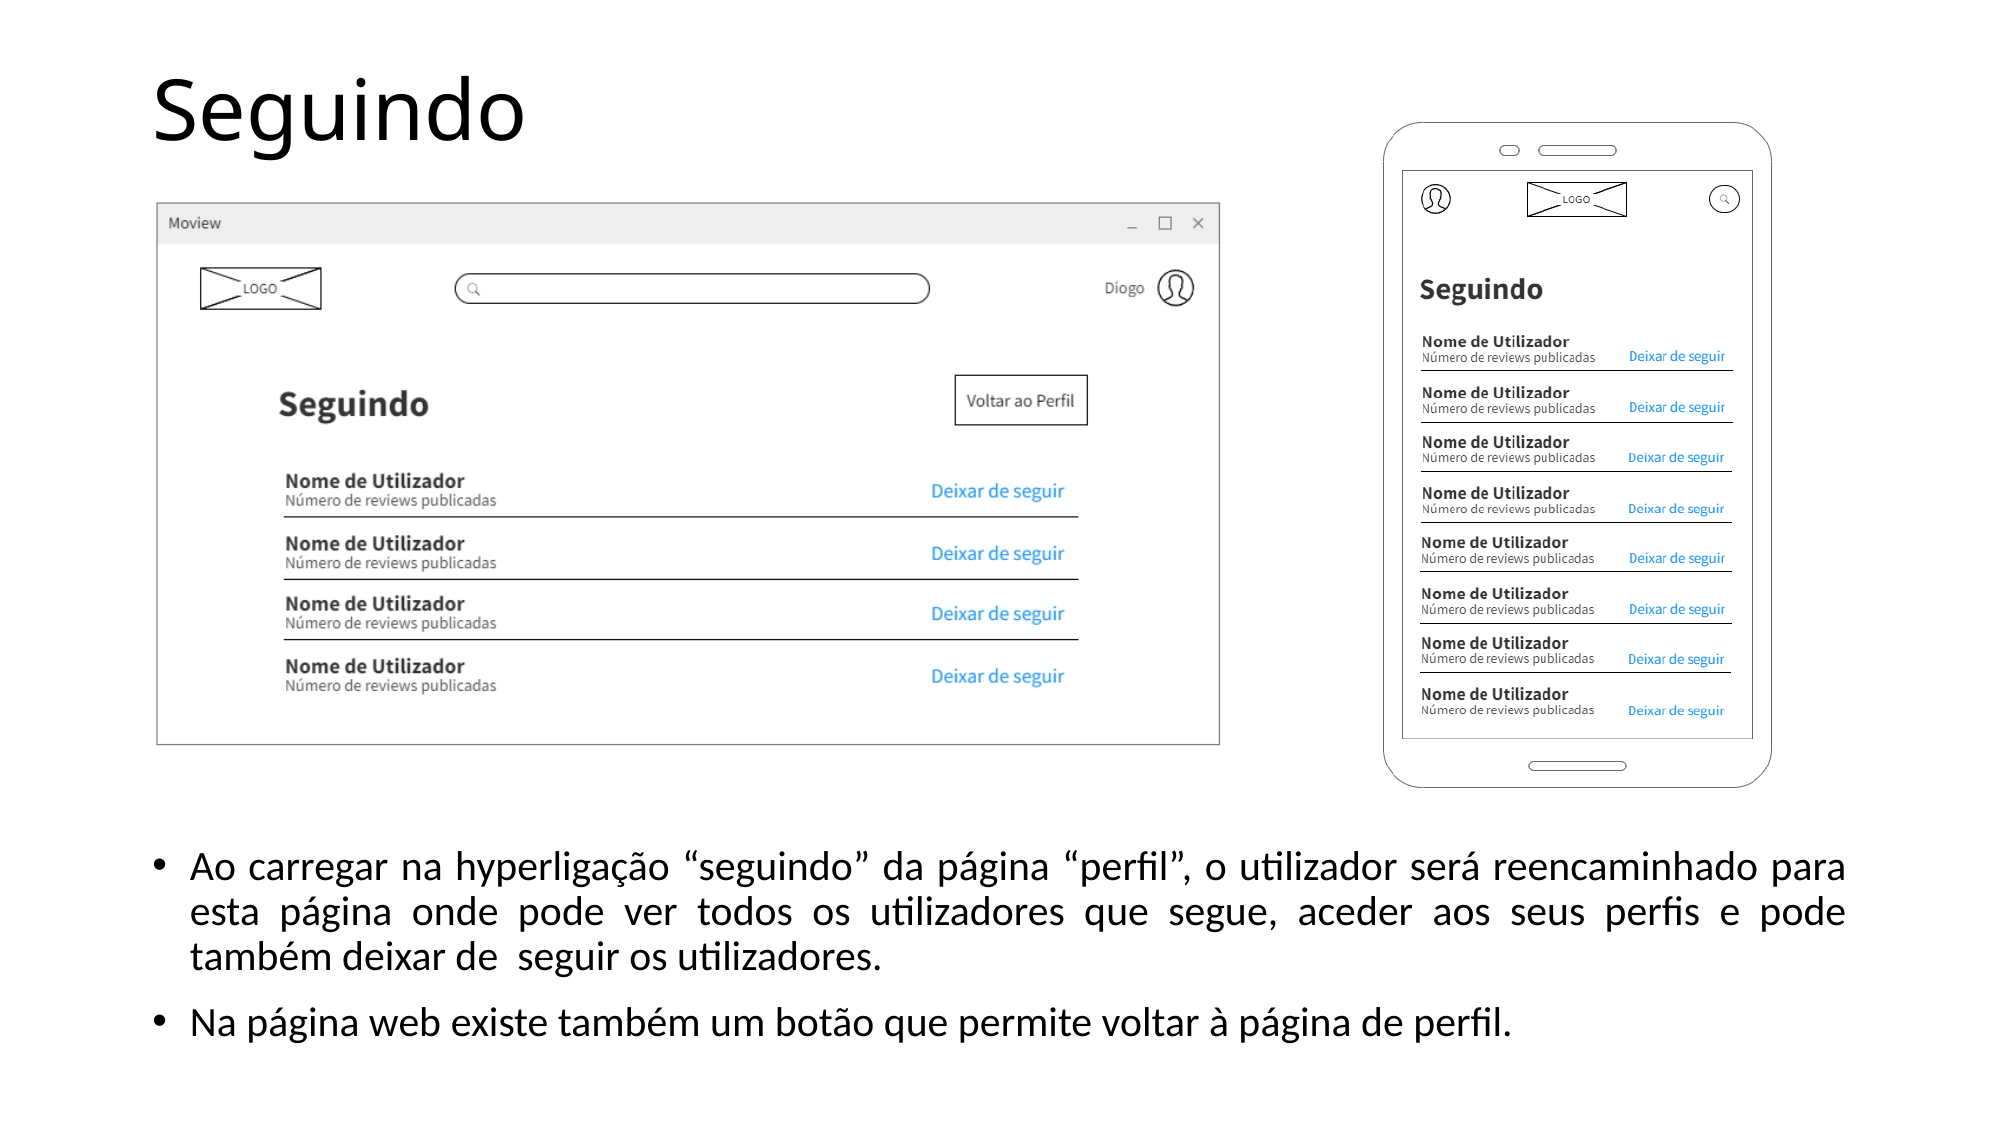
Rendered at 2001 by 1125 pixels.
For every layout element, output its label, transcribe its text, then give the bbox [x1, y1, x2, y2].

list Ao carregar na hyperligação “seguindo” da página “perfil”, o utilizador será reencaminhado para esta página onde pode ver todos os utilizadores que segue, aceder aos seus perfis e pode também deixar de seguir os utilizadores. Na página web existe também um botão que permite voltar à página de perfil. [137, 836, 1863, 1066]
picture [1363, 113, 1784, 795]
picture [153, 199, 1226, 750]
title Seguindo [137, 59, 1863, 167]
